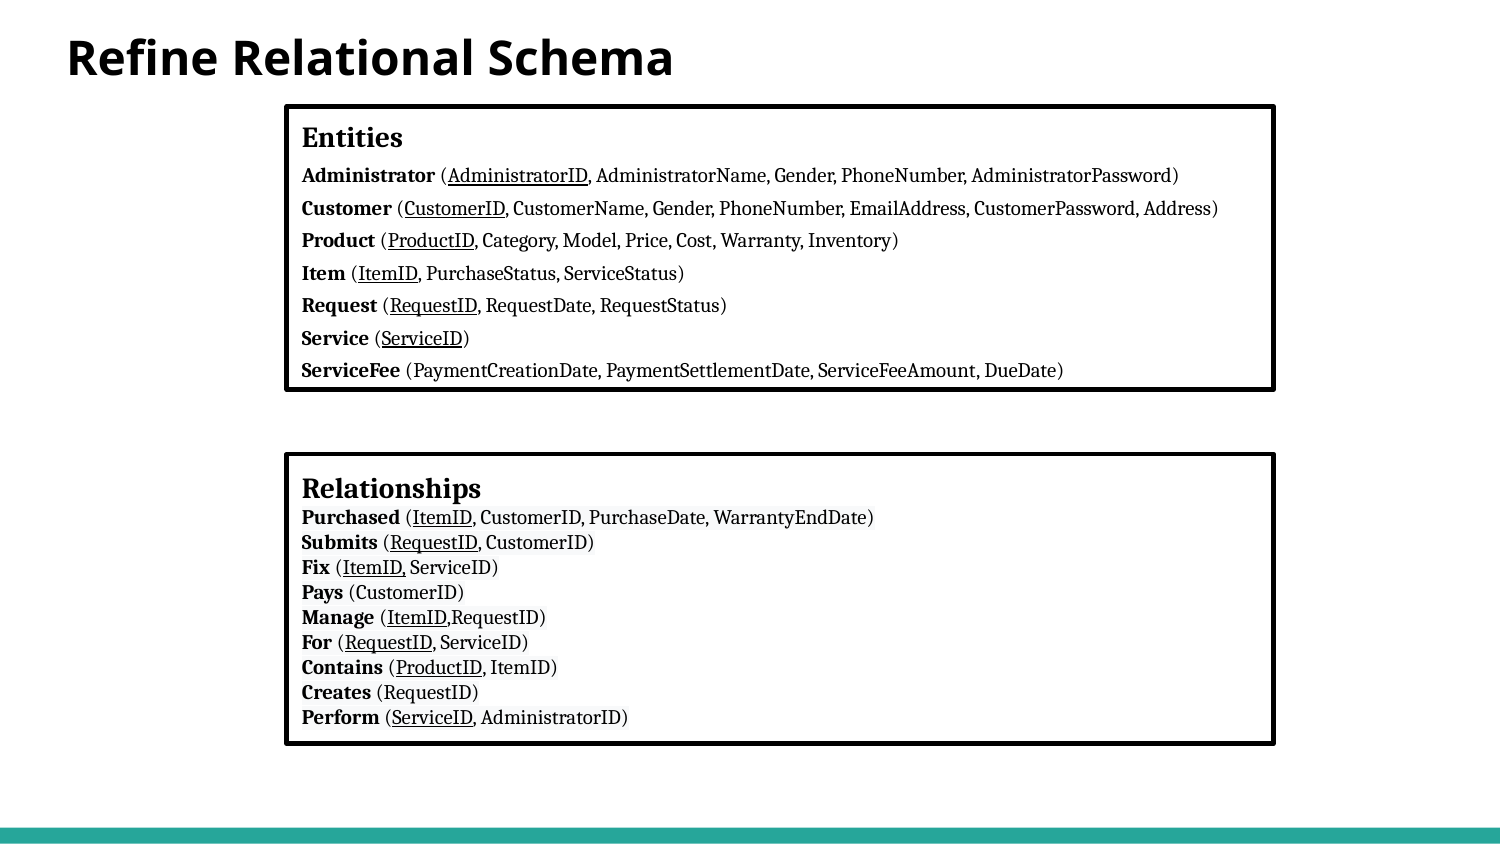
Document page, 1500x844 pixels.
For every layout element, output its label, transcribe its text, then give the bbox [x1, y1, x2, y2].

title Refine Relational Schema [51, 12, 1449, 107]
text_box Relationships Purchased (ItemID, CustomerID, PurchaseDate, WarrantyEndDate) Submits (RequestID, CustomerID) Fix (ItemID, ServiceID) Pays (CustomerID) Manage (ItemID,RequestID) For (RequestID, ServiceID) Contains (ProductID, ItemID) Creates (RequestID) Perform (ServiceID, AdministratorID) [286, 454, 1274, 744]
list Entities Administrator (AdministratorID, AdministratorName, Gender, PhoneNumber, AdministratorPassword) Customer (CustomerID, CustomerName, Gender, PhoneNumber, EmailAddress, CustomerPassword, Address) Product (ProductID, Category, Model, Price, Cost, Warranty, Inventory) Item (ItemID, PurchaseStatus, ServiceStatus) Request (RequestID, RequestDate, RequestStatus) Service (ServiceID) ServiceFee (PaymentCreationDate, PaymentSettlementDate, ServiceFeeAmount, DueDate) [286, 106, 1274, 390]
